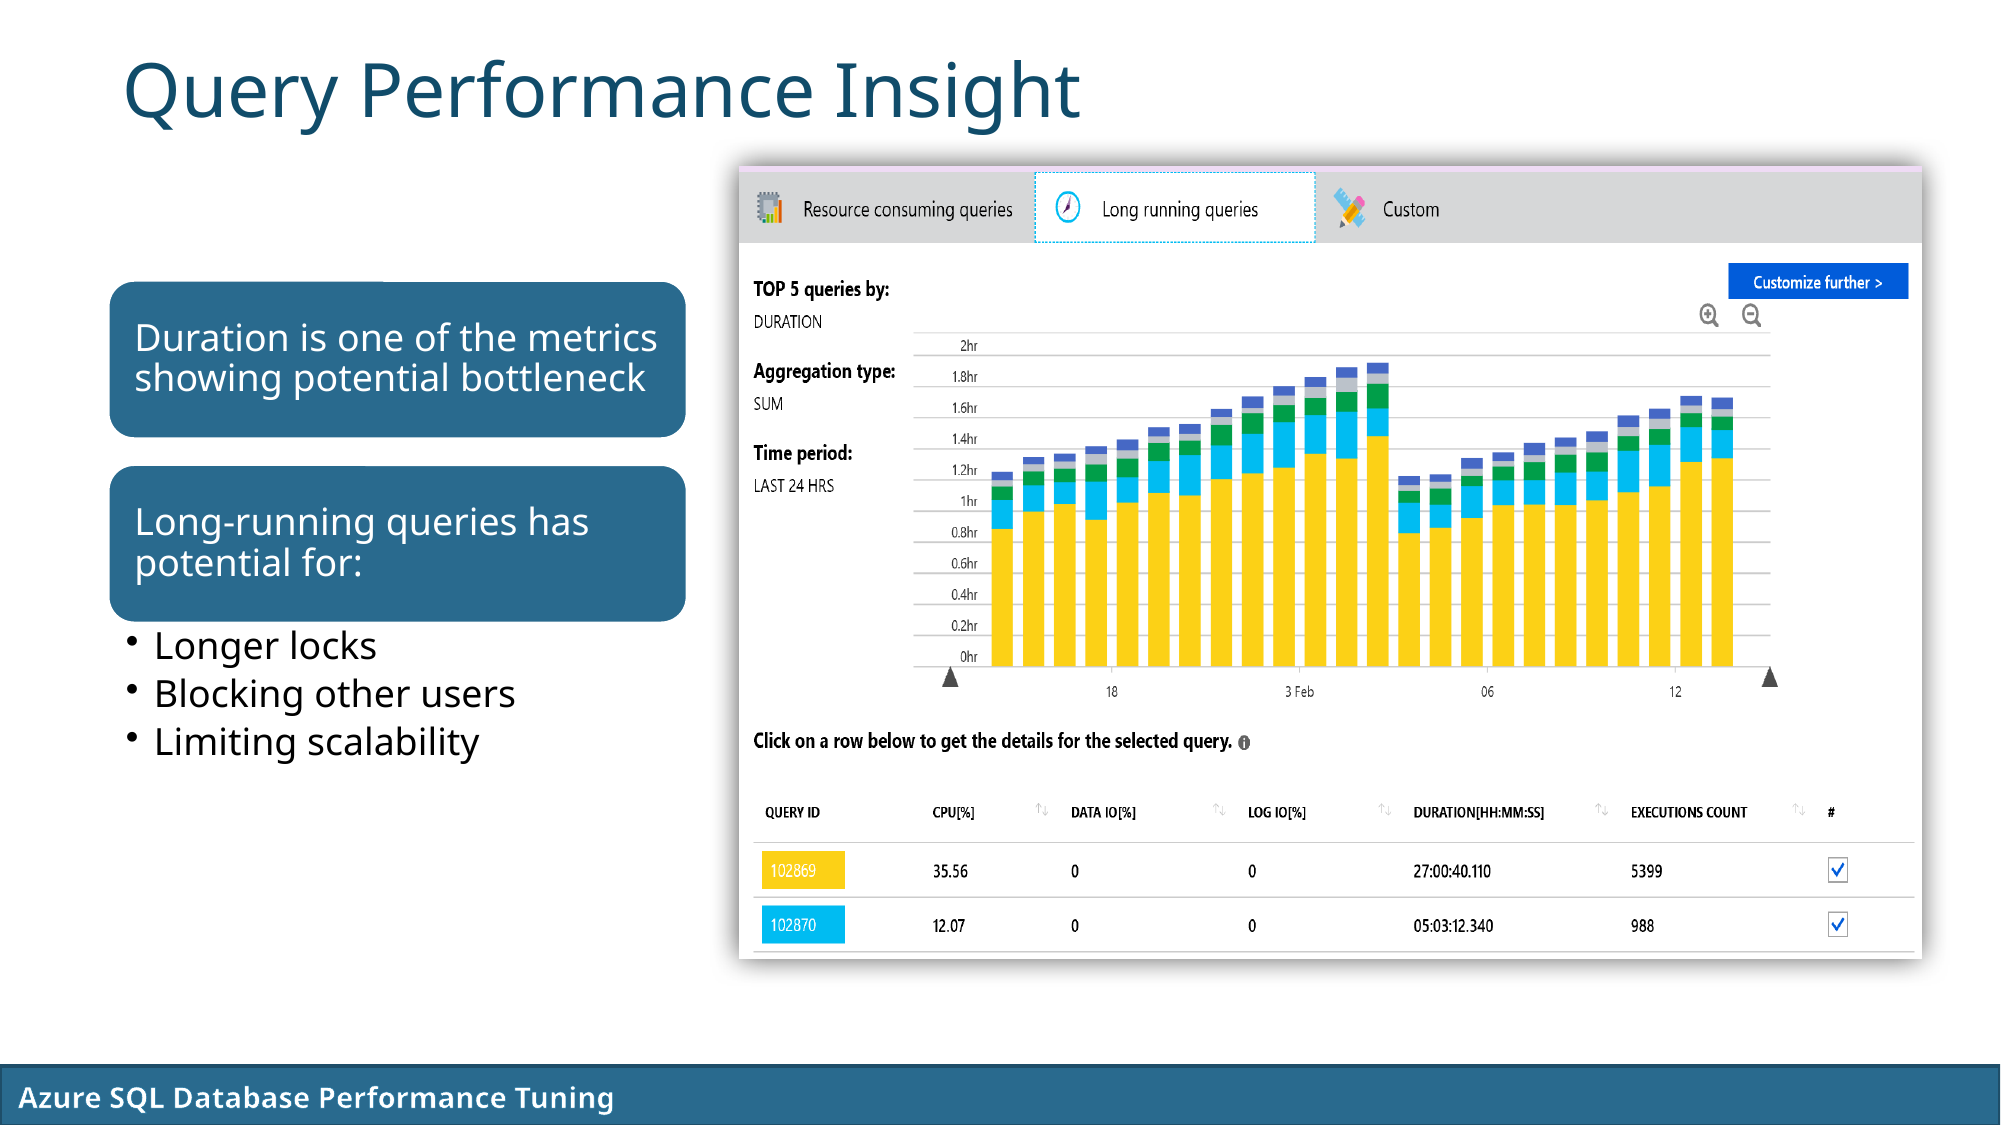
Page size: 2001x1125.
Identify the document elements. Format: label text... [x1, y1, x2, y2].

picture [739, 166, 1922, 959]
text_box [107, 275, 688, 792]
title Query Performance Insight [107, 52, 1893, 129]
